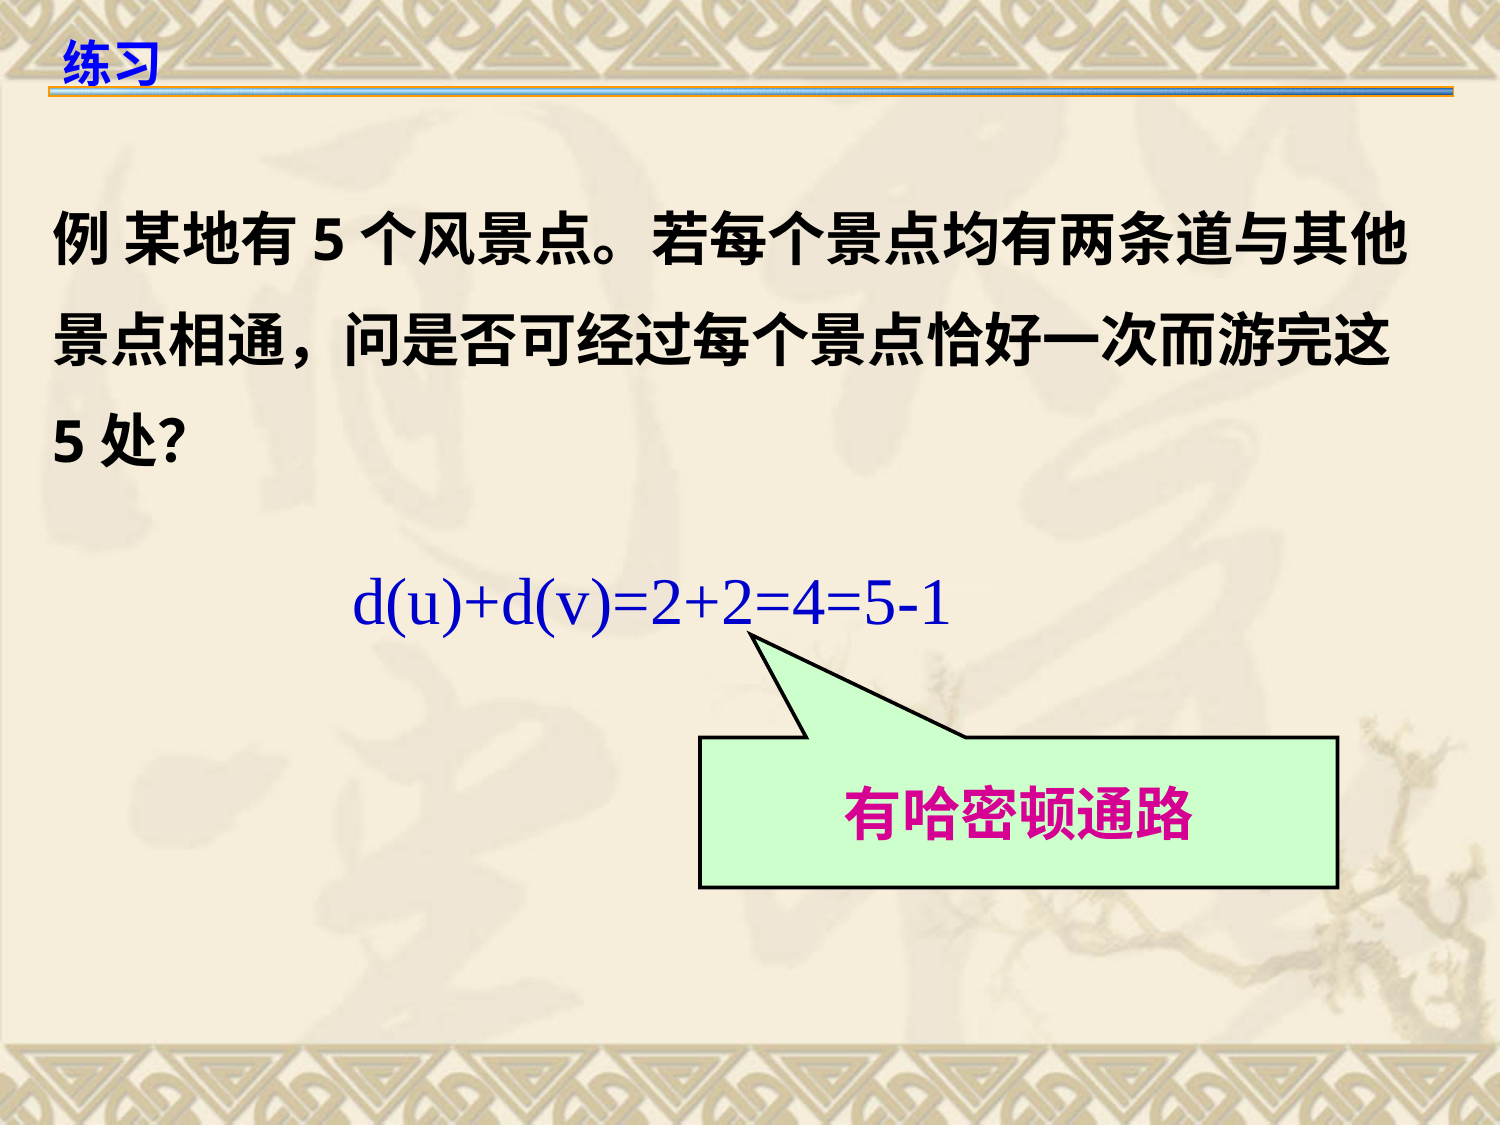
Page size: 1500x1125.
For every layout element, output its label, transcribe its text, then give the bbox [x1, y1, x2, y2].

text_box d(u)+d(v)=2+2=4=5-1 [337, 549, 1253, 646]
picture [0, 0, 1500, 1125]
text_box 练习 [47, 24, 450, 87]
text_box 有哈密顿通路 [699, 634, 1338, 888]
text_box 例 某地有5个风景点。若每个景点均有两条道与其他 景点相通，问是否可经过每个景点恰好一次而游完这 5处？ [37, 162, 1463, 483]
